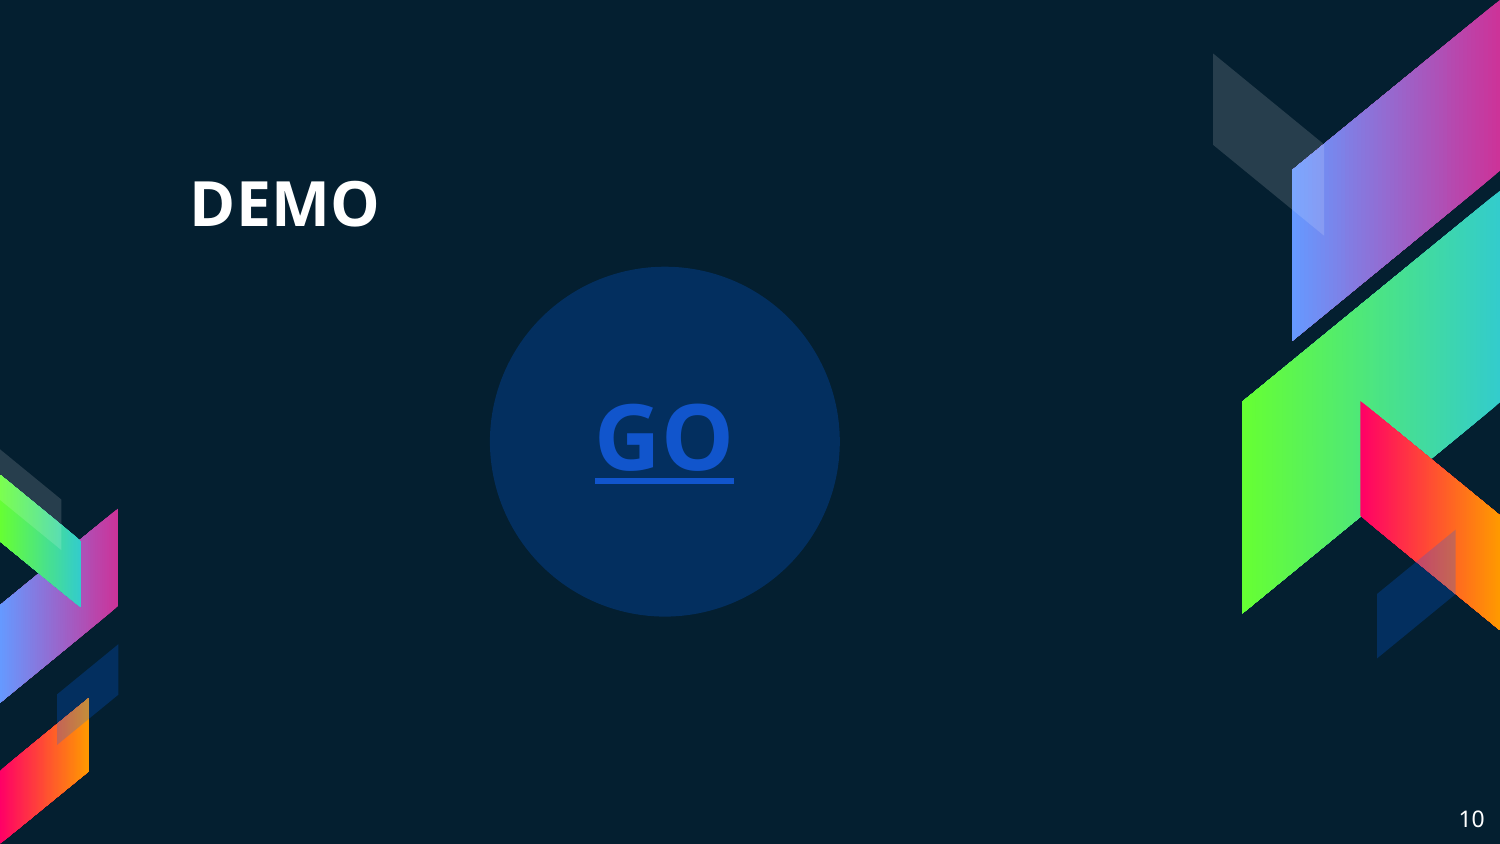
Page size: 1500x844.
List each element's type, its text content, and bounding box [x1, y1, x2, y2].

slide_number 10 [1403, 789, 1500, 844]
text_box GO [489, 266, 840, 617]
title DEMO [175, 149, 1155, 255]
